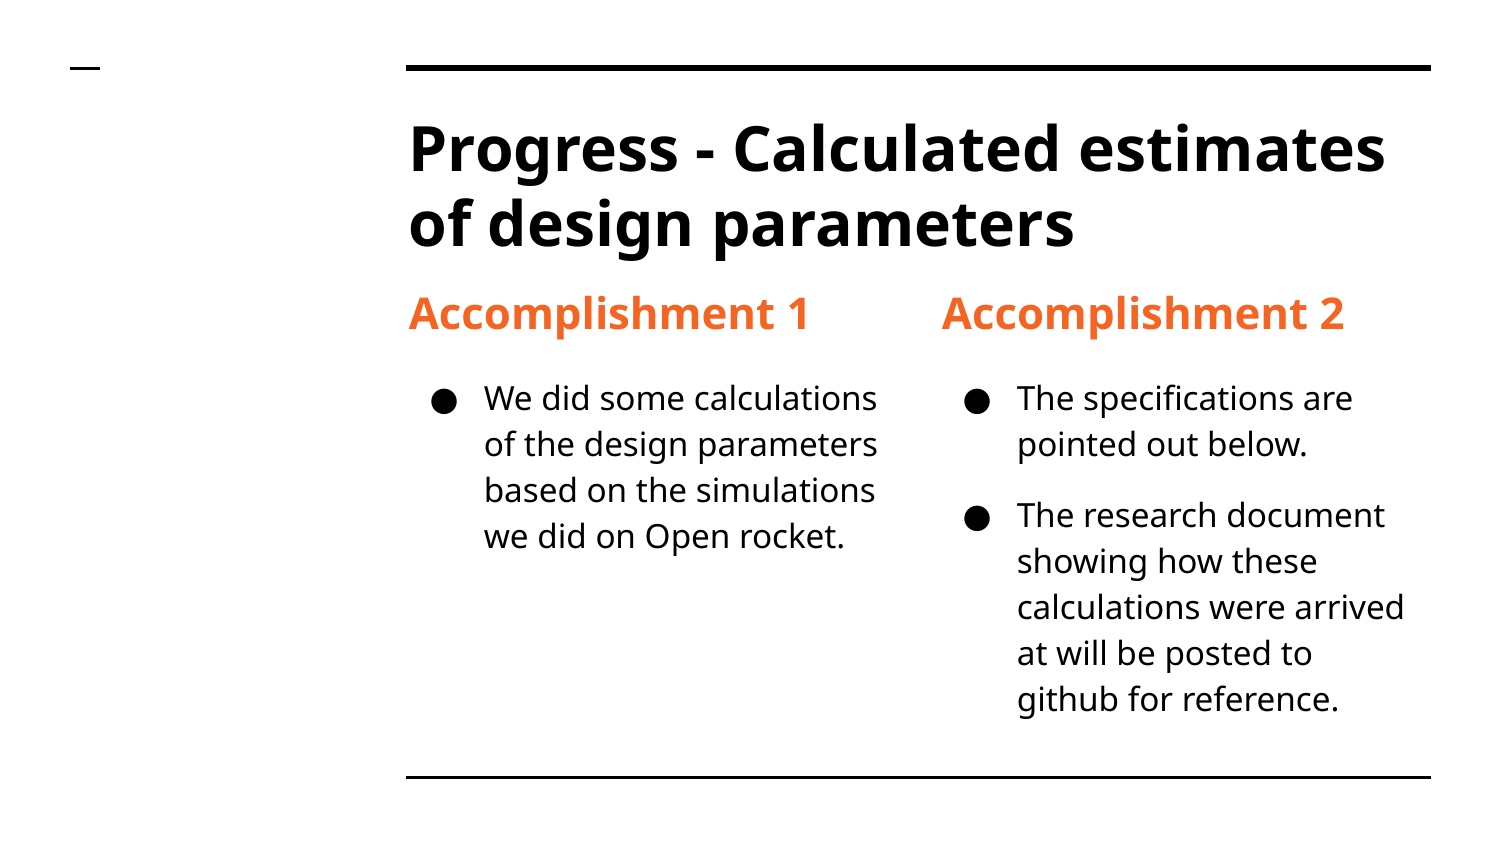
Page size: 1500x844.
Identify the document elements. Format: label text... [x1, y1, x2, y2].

title Progress - Calculated estimates of design parameters [393, 94, 1431, 199]
list Accomplishment 2 The specifications are pointed out below. The research document showing how these calculations were arrived at will be posted to github for reference. [926, 262, 1431, 756]
list Accomplishment 1 We did some calculations of the design parameters based on the simulations we did on Open rocket. [393, 262, 898, 756]
